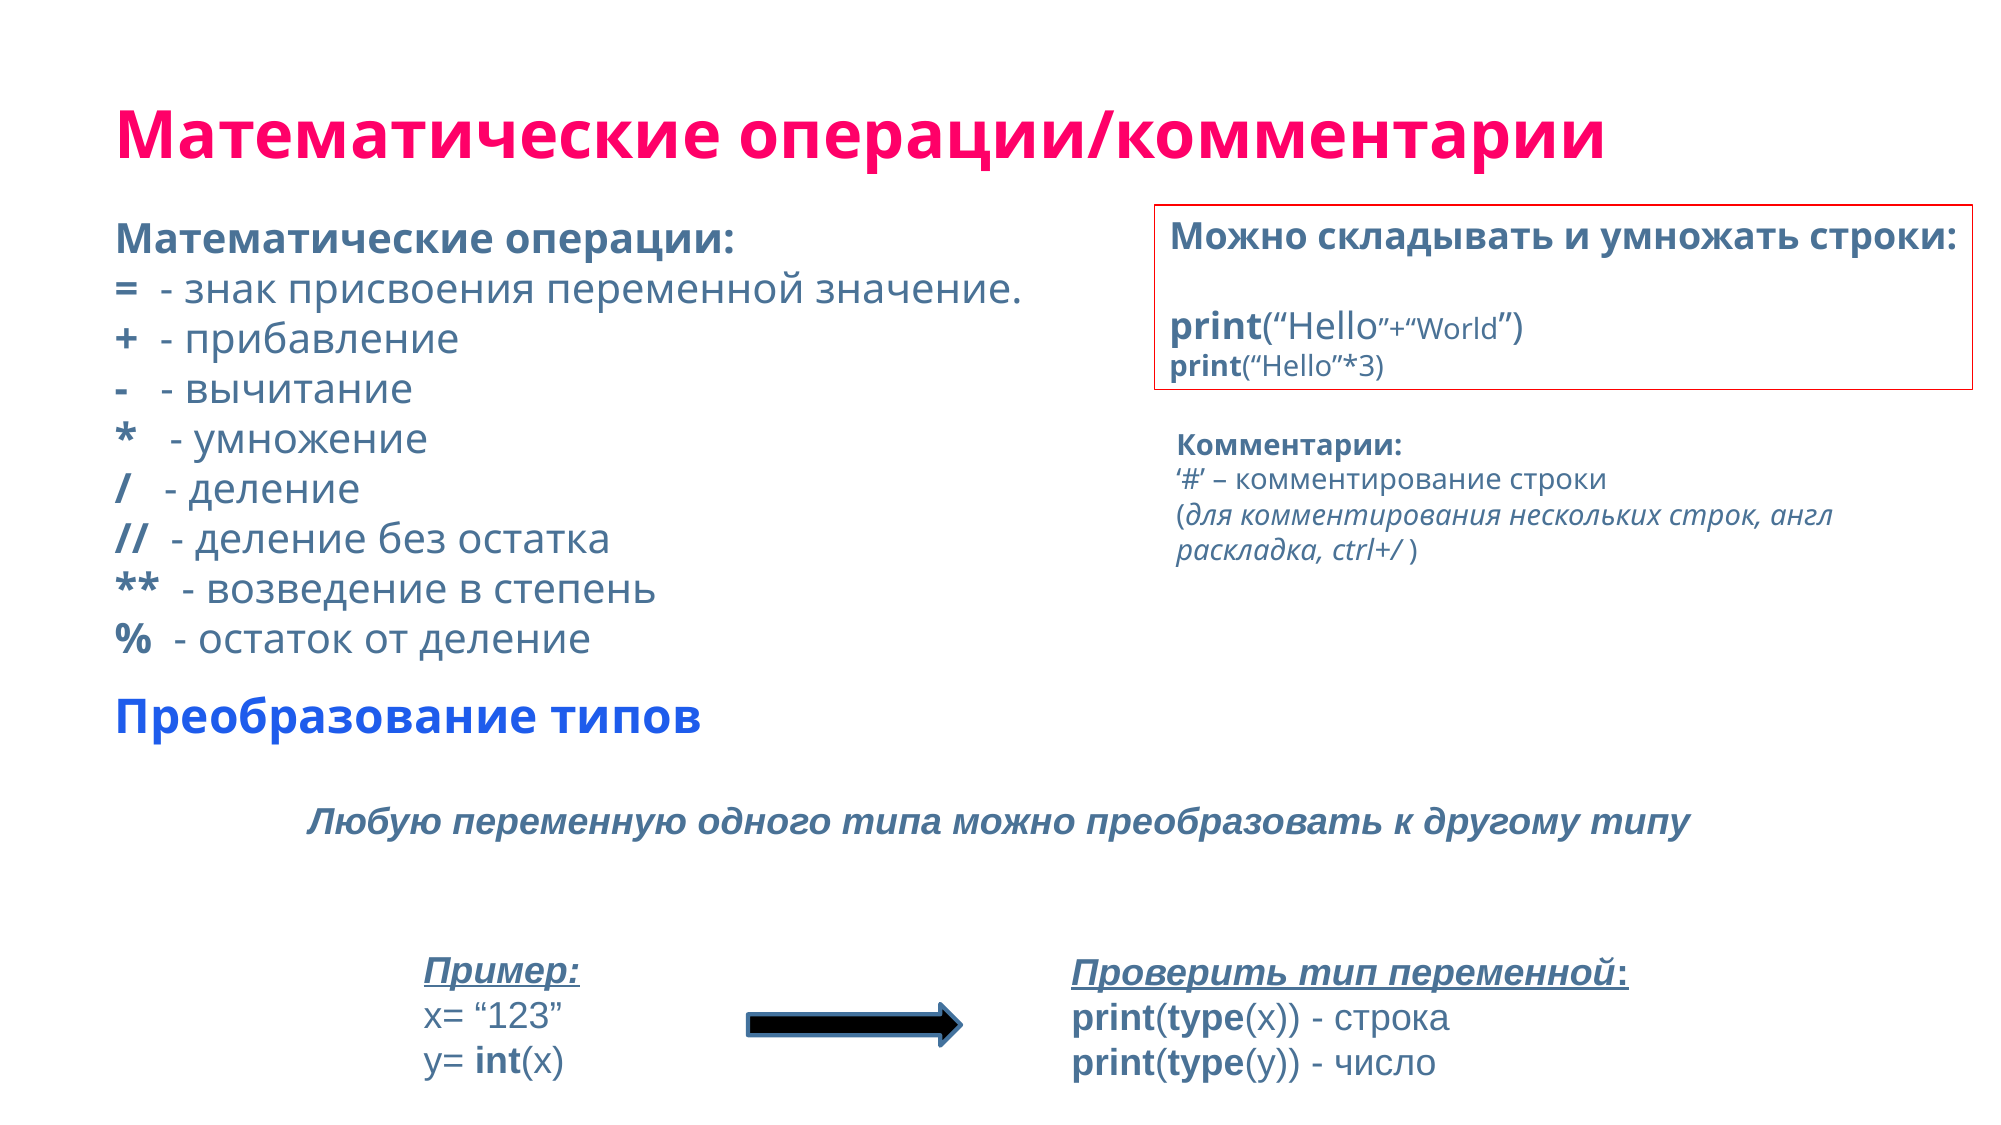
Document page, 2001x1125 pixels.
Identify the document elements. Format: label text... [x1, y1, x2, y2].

text_box Математические операции: = - знак присвоения переменной значение. + - прибавление - - вычитание * - умножение / - деление // - деление без остатка ** - возведение в степень % - остаток от деление [99, 204, 1467, 720]
text_box Проверить тип переменной: print(type(x)) - строка print(type(y)) - число [1056, 940, 1644, 1091]
text_box [745, 1002, 964, 1048]
text_box Можно складывать и умножать строки: print(“Hello”+“World”) print(“Hello”*3) [1154, 204, 1973, 390]
text_box Математические операции/комментарии [99, 93, 1778, 163]
text_box Преобразование типов [99, 670, 1219, 767]
text_box Пример: x= “123” y= int(x) [408, 938, 596, 1088]
text_box Любую переменную одного типа можно преобразовать к другому типу [273, 789, 1727, 850]
text_box Комментарии: ‘#’ – комментирование строки (для комментирования нескольких строк, англ раскладка, ctrl+/ ) [1161, 418, 1912, 574]
